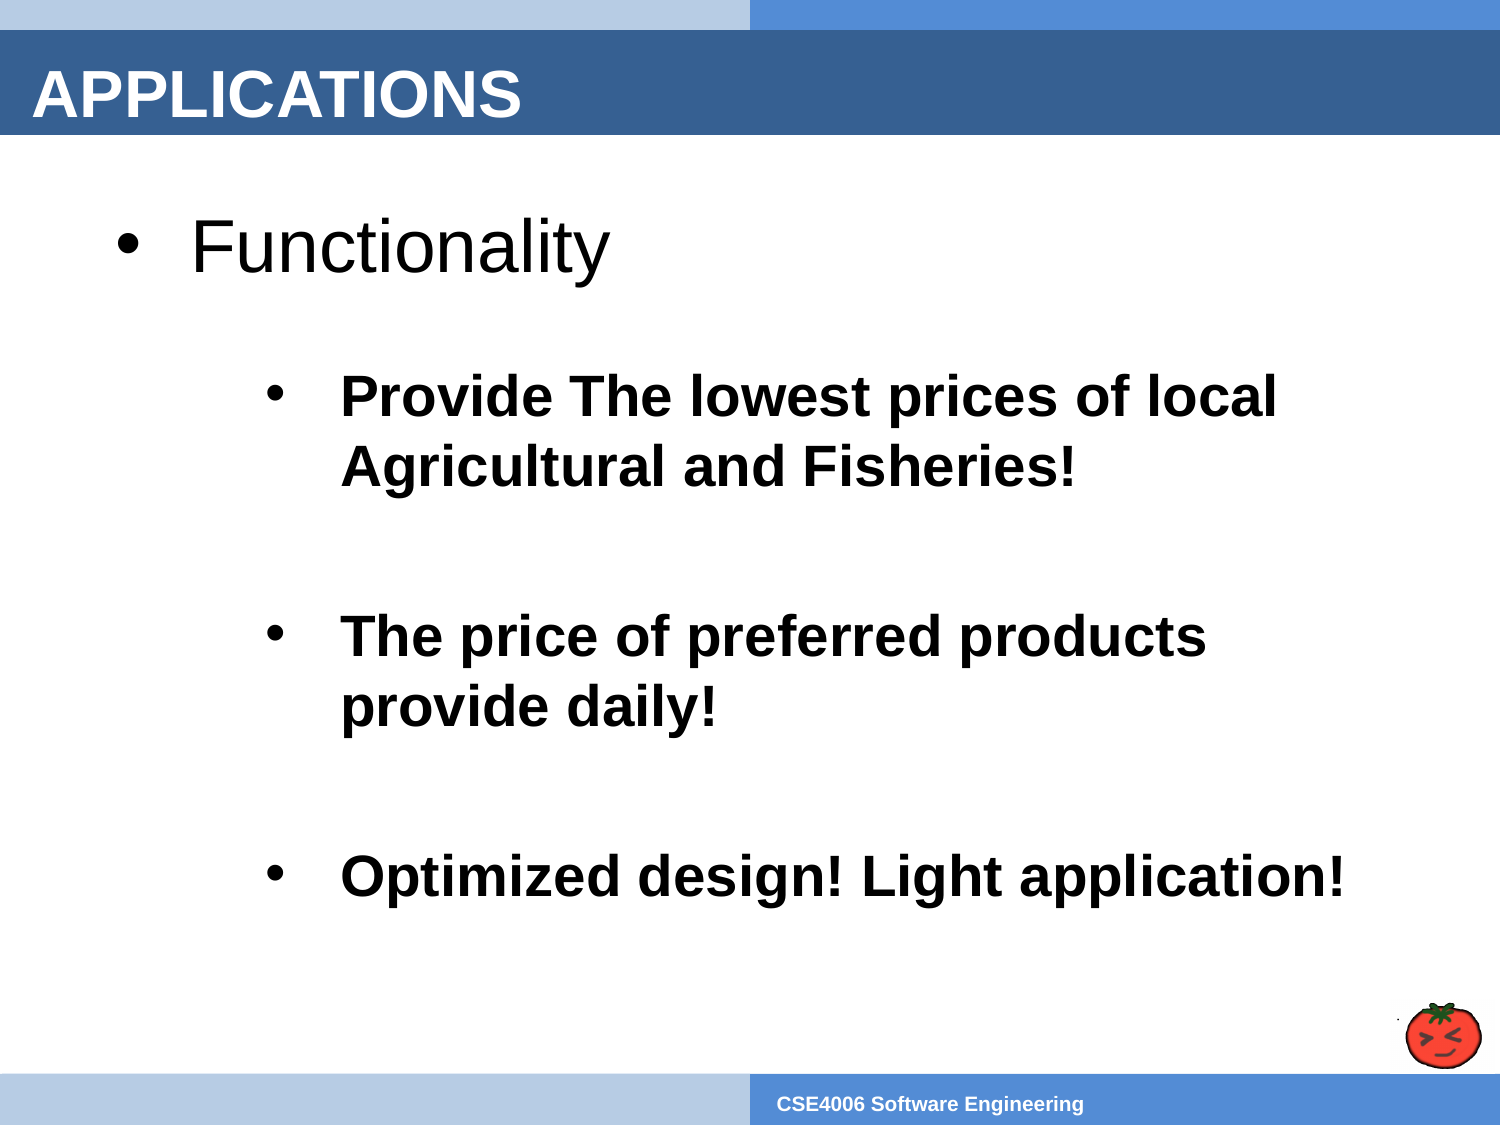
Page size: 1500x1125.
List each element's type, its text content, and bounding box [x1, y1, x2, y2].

text_box [750, 0, 1500, 30]
text_box [0, 0, 750, 30]
text_box CSE4006 Software Engineering [750, 1073, 1500, 1125]
text_box Functionality Provide The lowest prices of local Agricultural and Fisheries! The price of preferred products provide daily! Optimized design! Light application! [100, 190, 1400, 929]
text_box APPLICATIONS [0, 30, 1500, 135]
text_box [0, 1073, 750, 1125]
picture [1390, 999, 1495, 1075]
